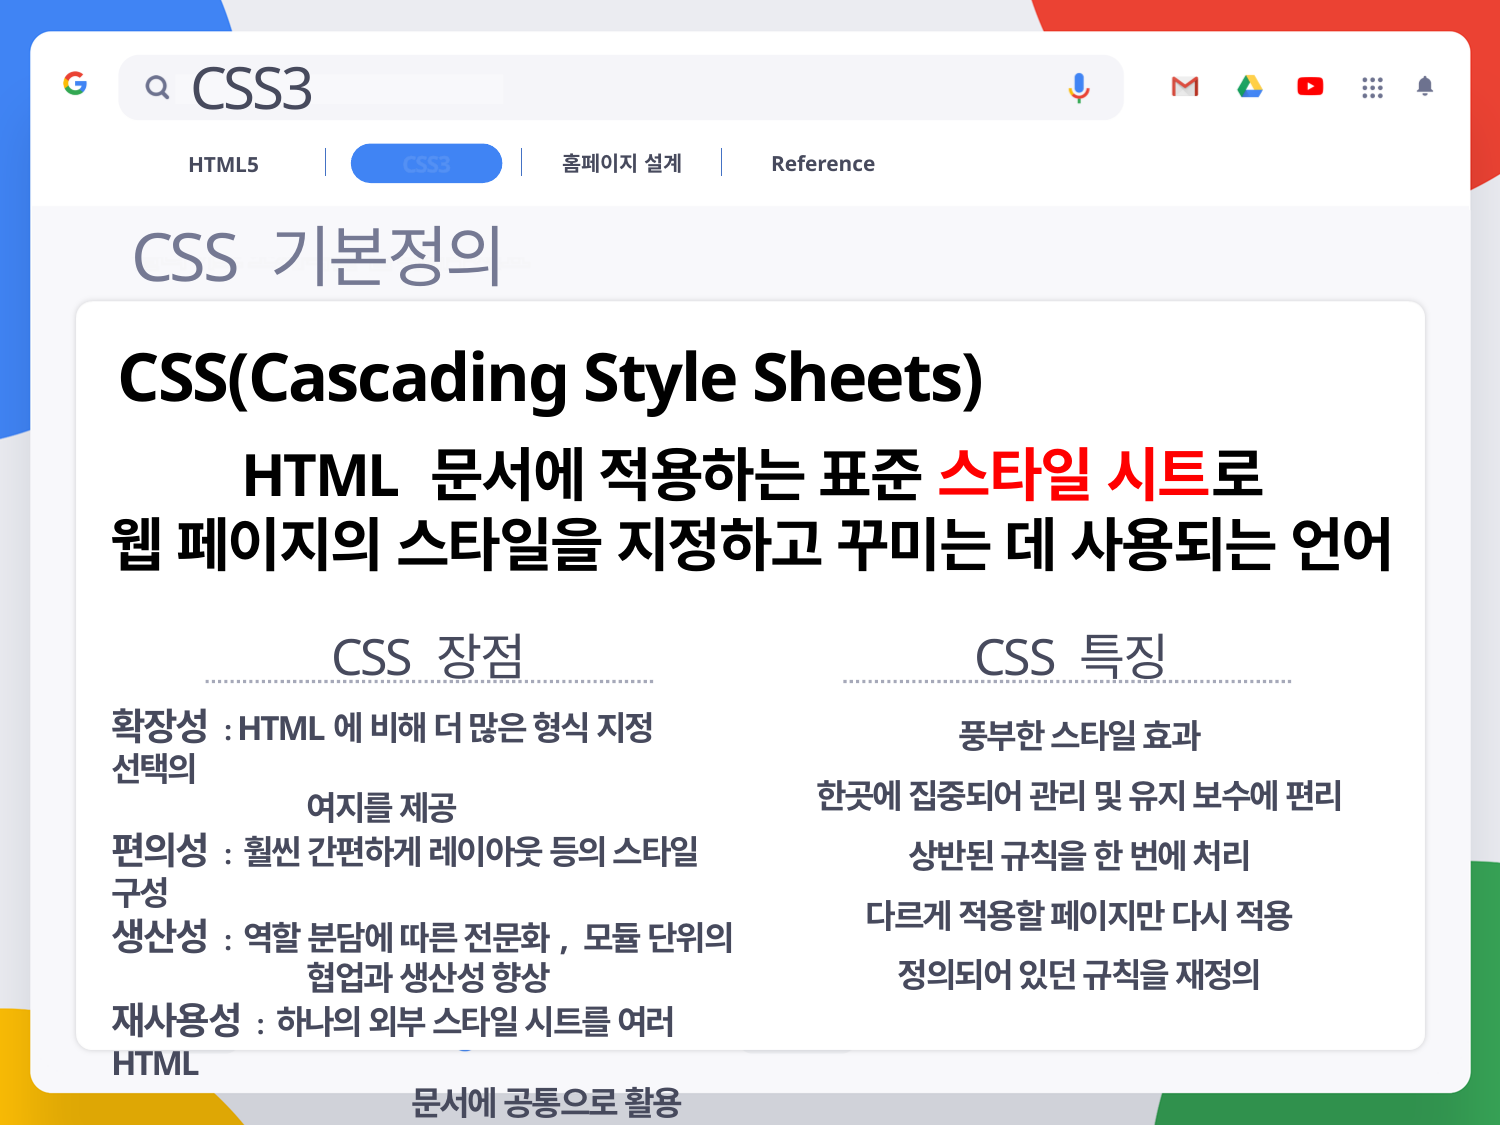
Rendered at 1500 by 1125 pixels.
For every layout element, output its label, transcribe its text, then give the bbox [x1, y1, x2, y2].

text_box [95, 134, 1449, 191]
text_box 홈페이지 설계 [521, 141, 722, 185]
text_box HTML 문서에 적용하는 표준 스타일 시트로 웹 페이지의 스타일을 지정하고 꾸미는 데 사용되는 언어 [122, 471, 1384, 545]
title CSS3 [175, 65, 697, 116]
text_box CSS(Cascading Style Sheets) [96, 315, 1006, 434]
text_box 확장성 : HTML에 비해 더 많은 형식 지정 선택의 여지를 제공 편의성 : 훨씬 간편하게 레이아웃 등의 스타일 구성 생산성 : 역할 분담에 따른 전문화, 모듈 단위의 협업과 생산성 향상 재사용성 : 하나의 외부 스타일 시트를 여러 HTML 문서에 공통으로 활용 [96, 695, 754, 1125]
text_box Reference [722, 141, 924, 185]
picture [0, 0, 1500, 1125]
text_box CSS 장점 [157, 612, 700, 694]
text_box 풍부한 스타일 효과 한곳에 집중되어 관리 및 유지 보수에 편리 상반된 규칙을 한 번에 처리 다르게 적용할 페이지만 다시 적용 정의되어 있던 규칙을 재정의 [796, 687, 1365, 1002]
text_box HTML5 [122, 142, 325, 186]
text_box CSS 특징 [801, 612, 1343, 687]
text_box CSS3 [350, 143, 503, 184]
text_box CSS 기본정의 [116, 207, 662, 258]
